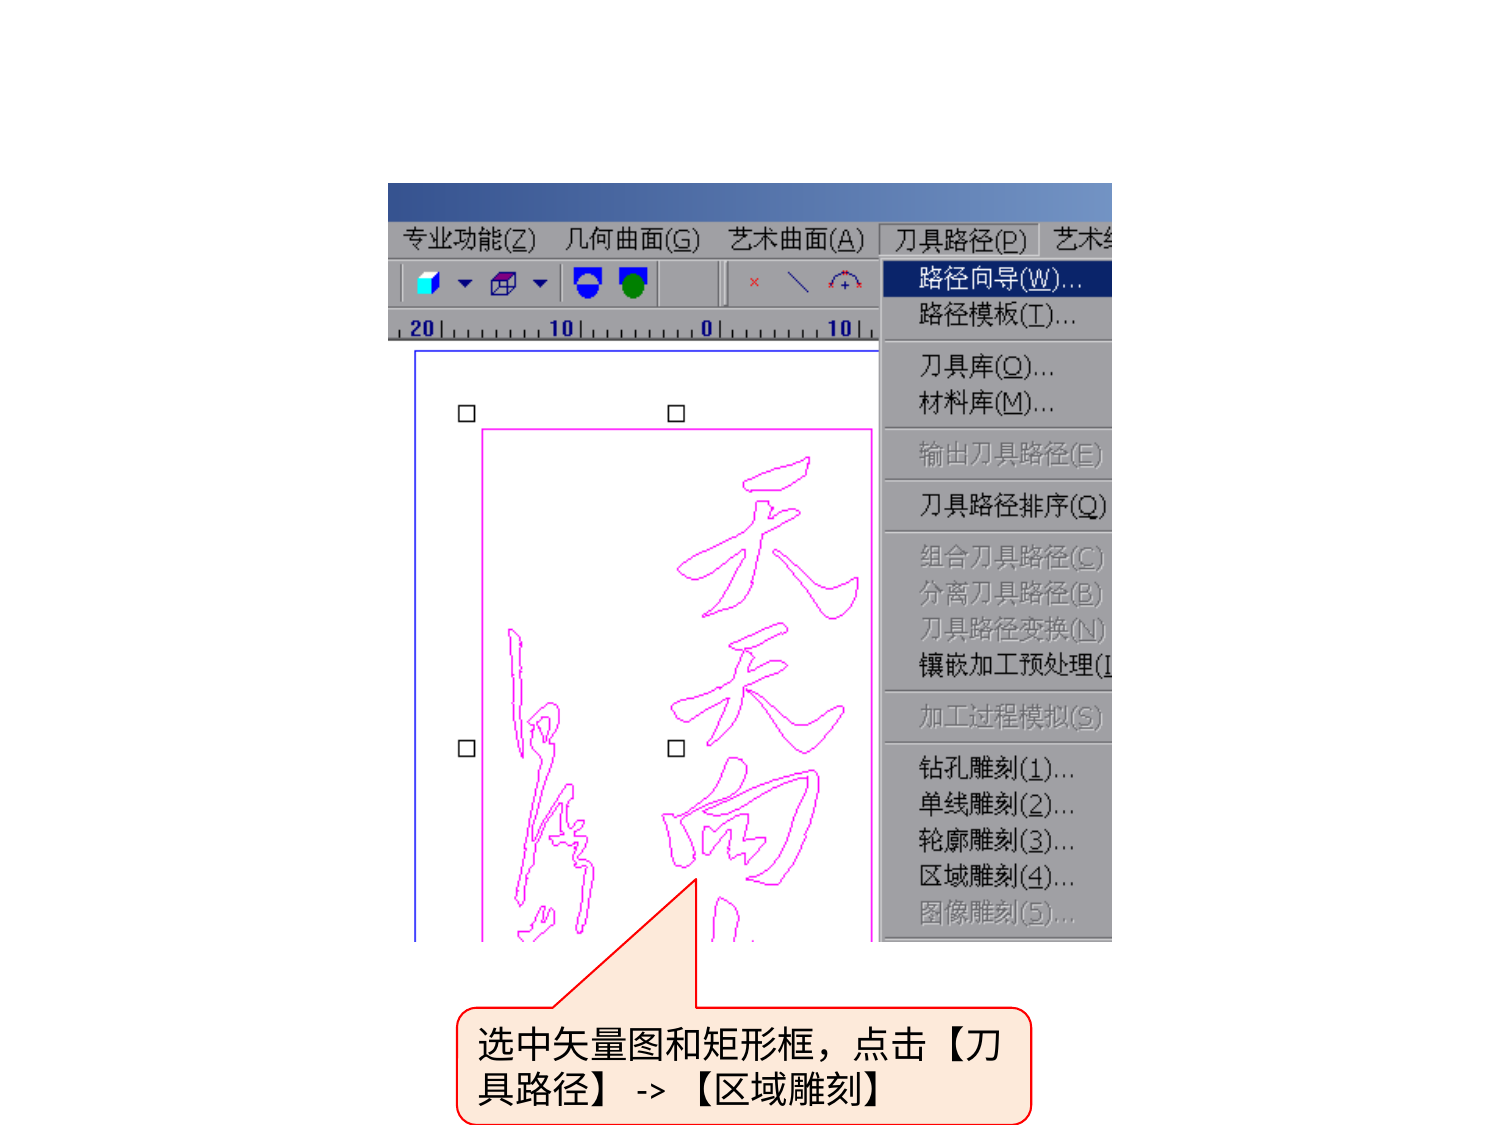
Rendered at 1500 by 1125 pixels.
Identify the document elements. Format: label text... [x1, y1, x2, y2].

picture [387, 183, 1112, 942]
text_box 选中矢量图和矩形框，点击【刀具路径】->【区域雕刻】 [454, 949, 1034, 1125]
